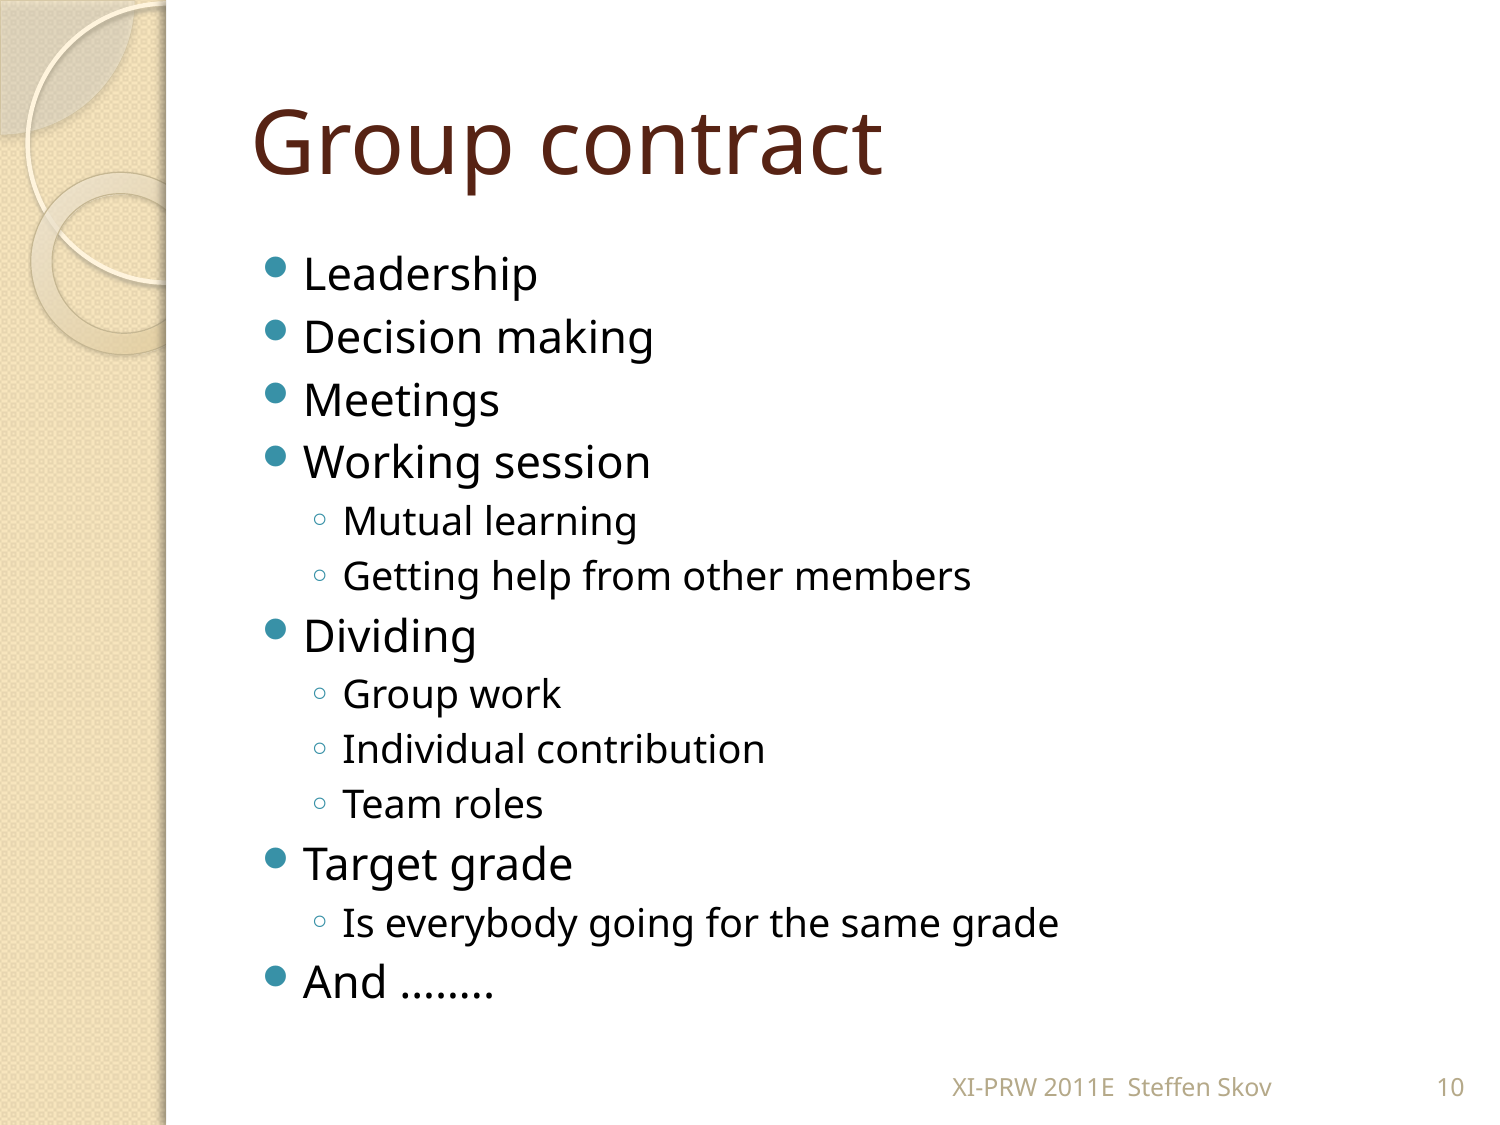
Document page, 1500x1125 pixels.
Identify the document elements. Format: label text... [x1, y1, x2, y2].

footer XI-PRW 2011E Steffen Skov [937, 1034, 1413, 1113]
title Group contract [235, 45, 1466, 233]
list Leadership Decision making Meetings Working session Mutual learning Getting help from other members Dividing Group work Individual contribution Team roles Target grade Is everybody going for the same grade And …….. [235, 237, 1466, 1025]
slide_number 10 [1413, 1034, 1488, 1113]
